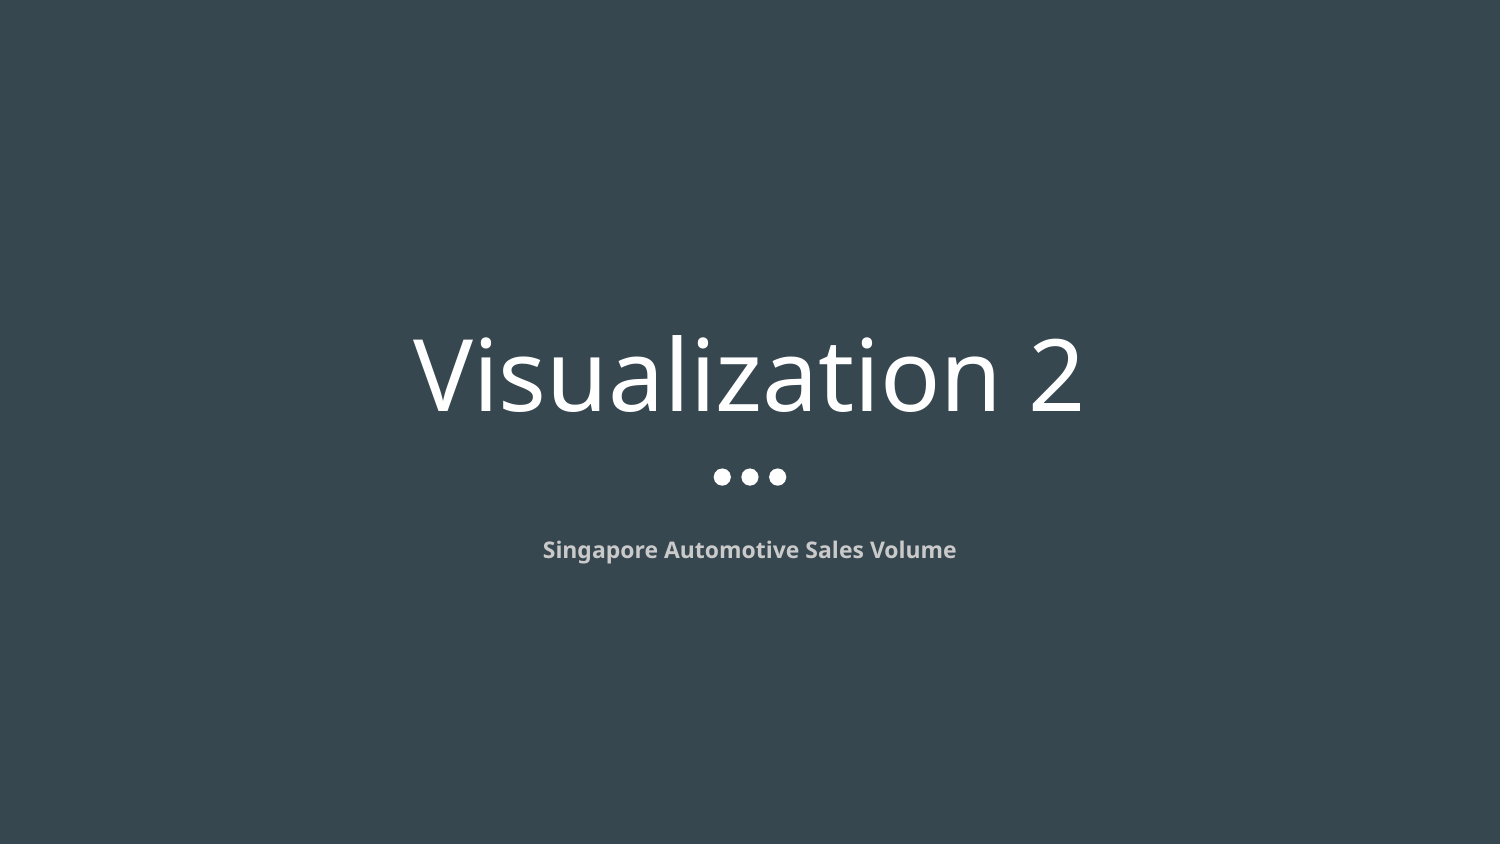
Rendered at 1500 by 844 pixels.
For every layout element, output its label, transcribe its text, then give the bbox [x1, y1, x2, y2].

subtitle Singapore Automotive Sales Volume [110, 520, 1390, 651]
title Visualization 2 [110, 162, 1390, 447]
